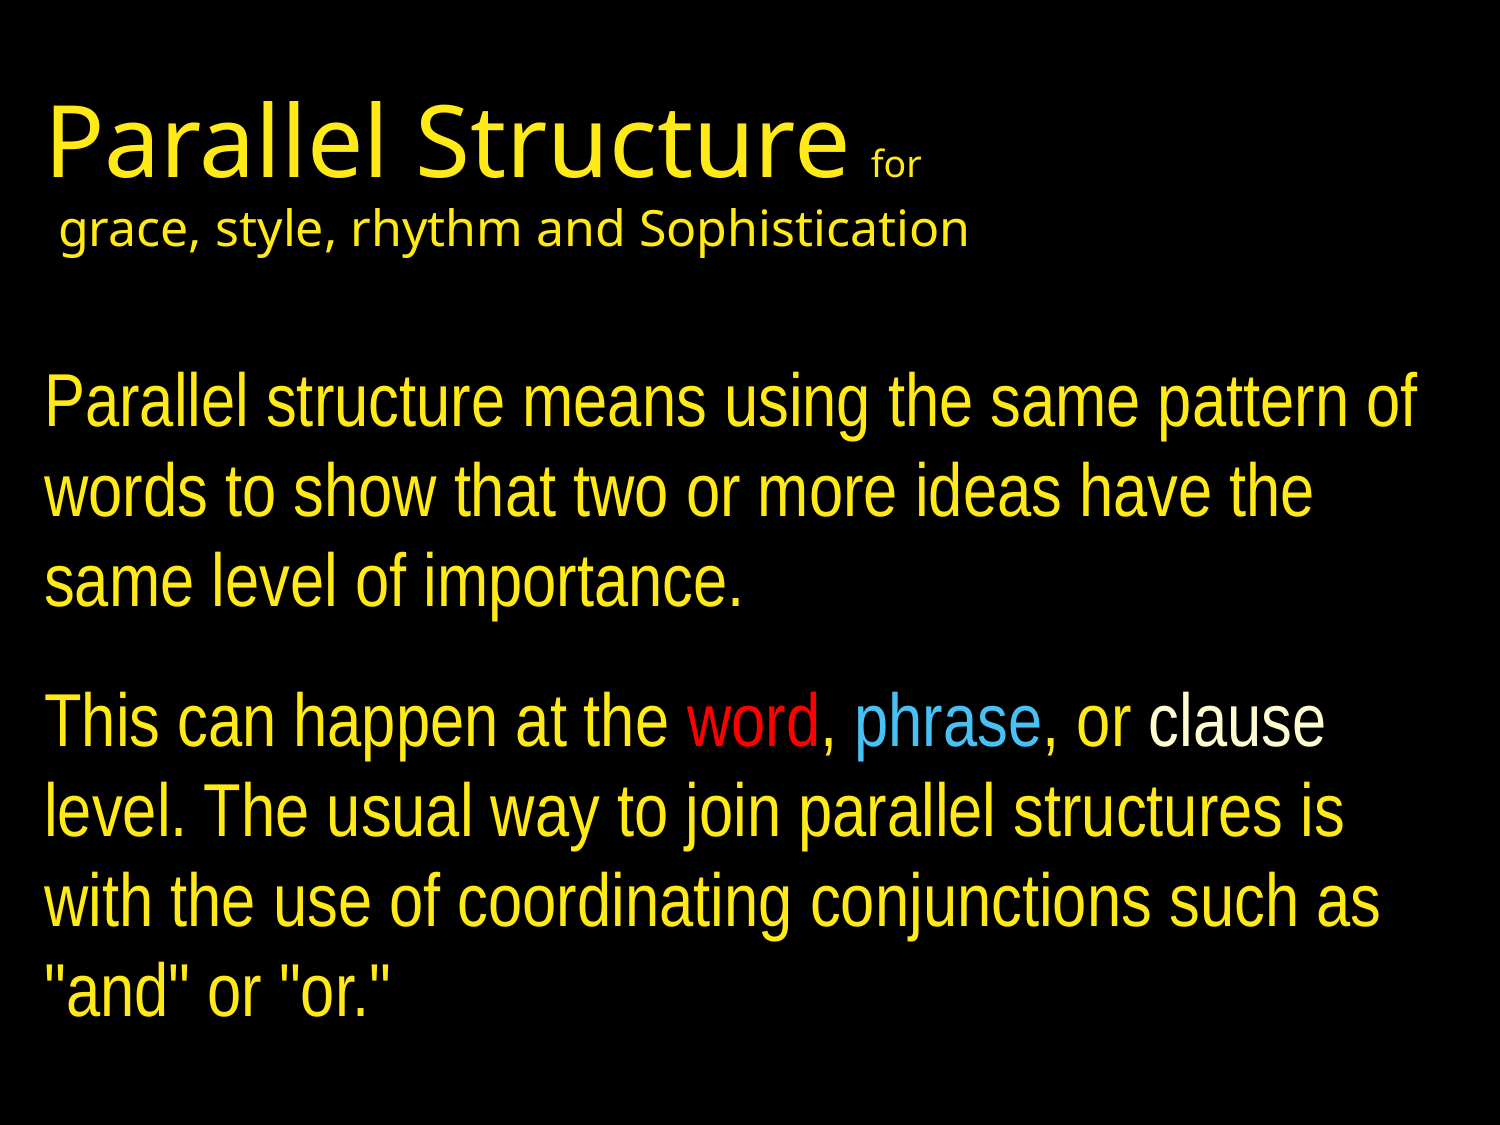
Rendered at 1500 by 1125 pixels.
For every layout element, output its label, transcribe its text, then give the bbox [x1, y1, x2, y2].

text_box Parallel Structure for grace, style, rhythm and Sophistication Parallel structure means using the same pattern of words to show that two or more ideas have the same level of importance. This can happen at the word, phrase, or clause level. The usual way to join parallel structures is with the use of coordinating conjunctions such as "and" or "or." [29, 69, 1447, 1070]
